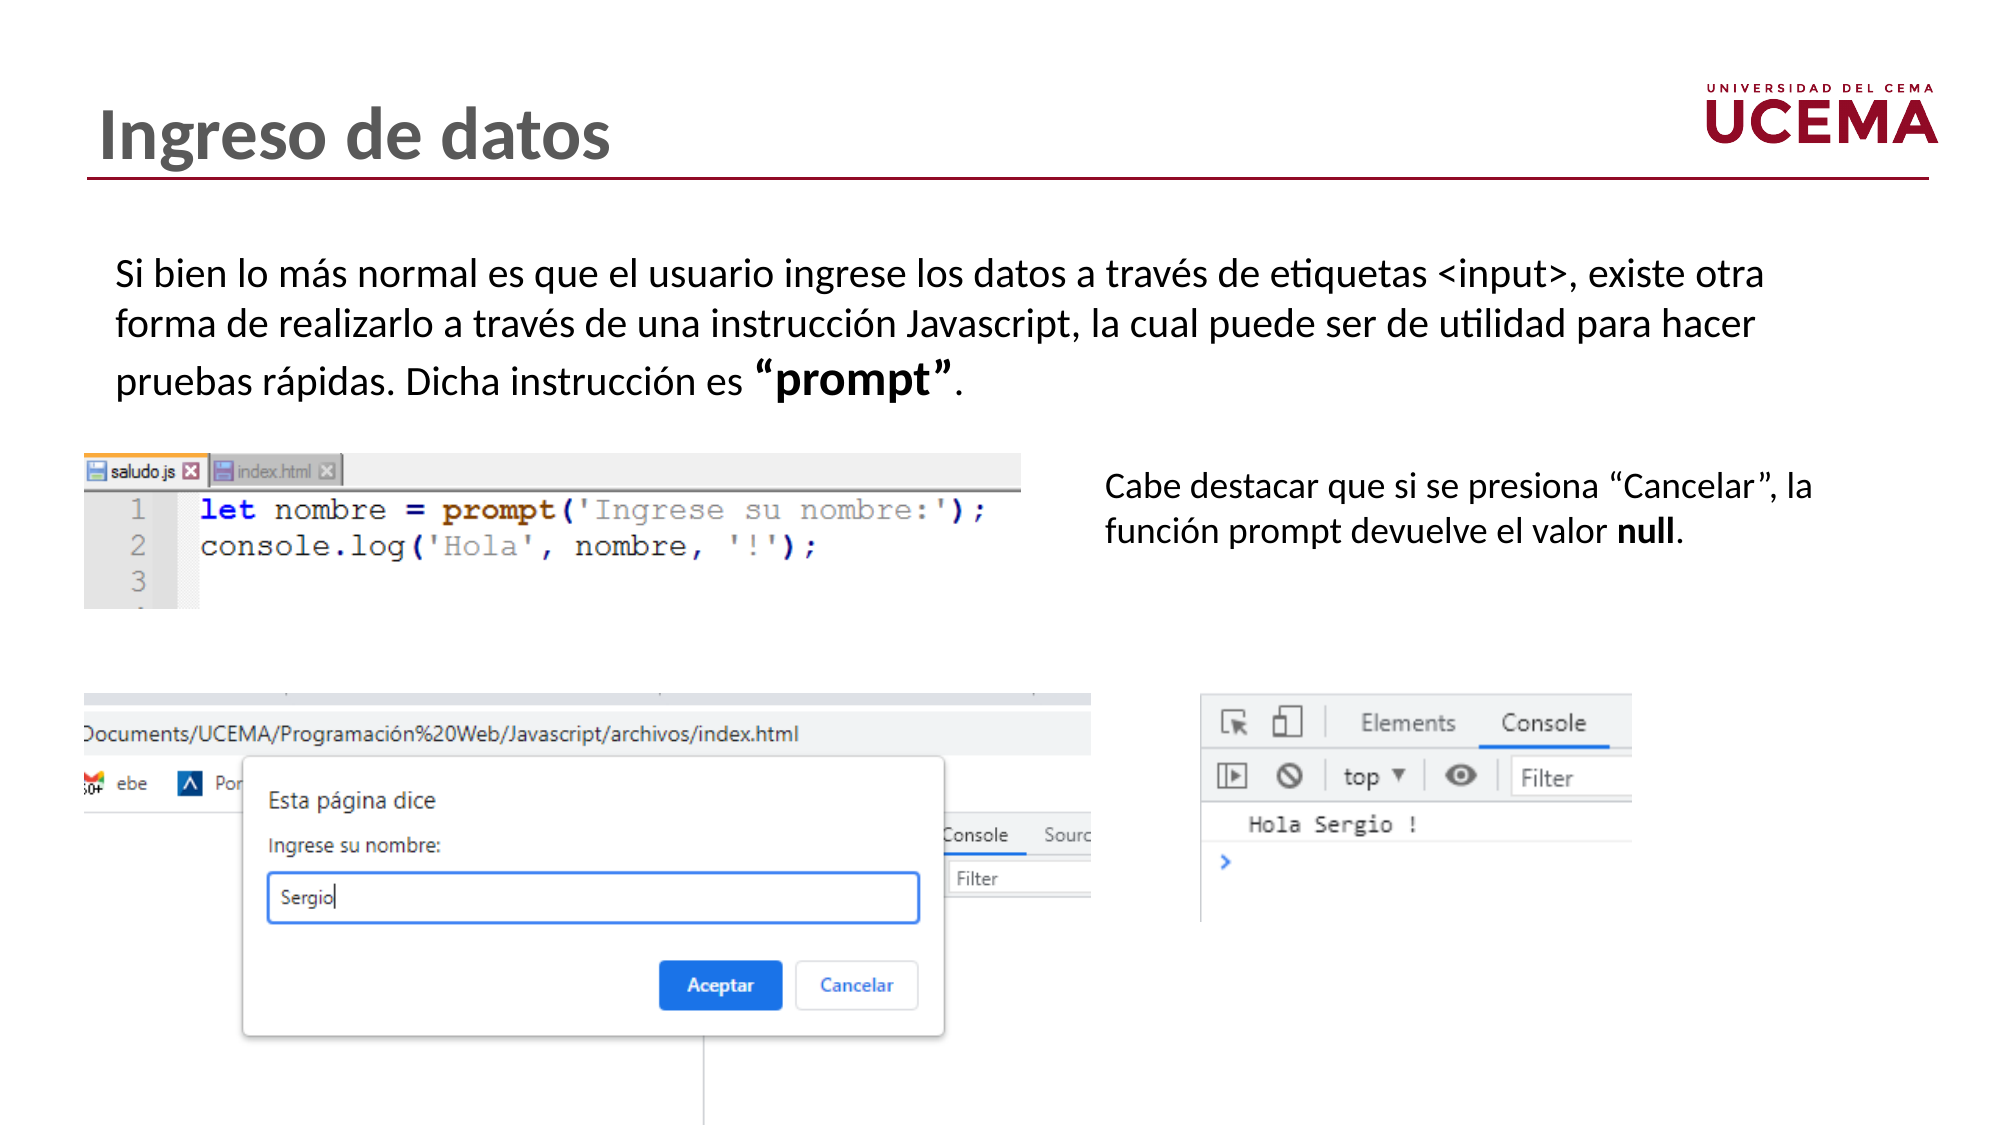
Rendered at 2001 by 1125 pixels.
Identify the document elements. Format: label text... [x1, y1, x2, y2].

text_box Cabe destacar que si se presiona “Cancelar”, la función prompt devuelve el valor null. [1090, 453, 1947, 559]
title Ingreso de datos [84, 87, 1633, 184]
picture [84, 693, 1091, 1125]
picture [1674, 37, 1972, 184]
picture [84, 453, 1021, 609]
text_box Si bien lo más normal es que el usuario ingrese los datos a través de etiquetas <input>, existe otra forma de realizarlo a través de una instrucción Javascript, la cual puede ser de utilidad para hacer pruebas rápidas. Dicha instrucción es “prompt”. [100, 238, 1870, 714]
picture [1200, 682, 1632, 922]
